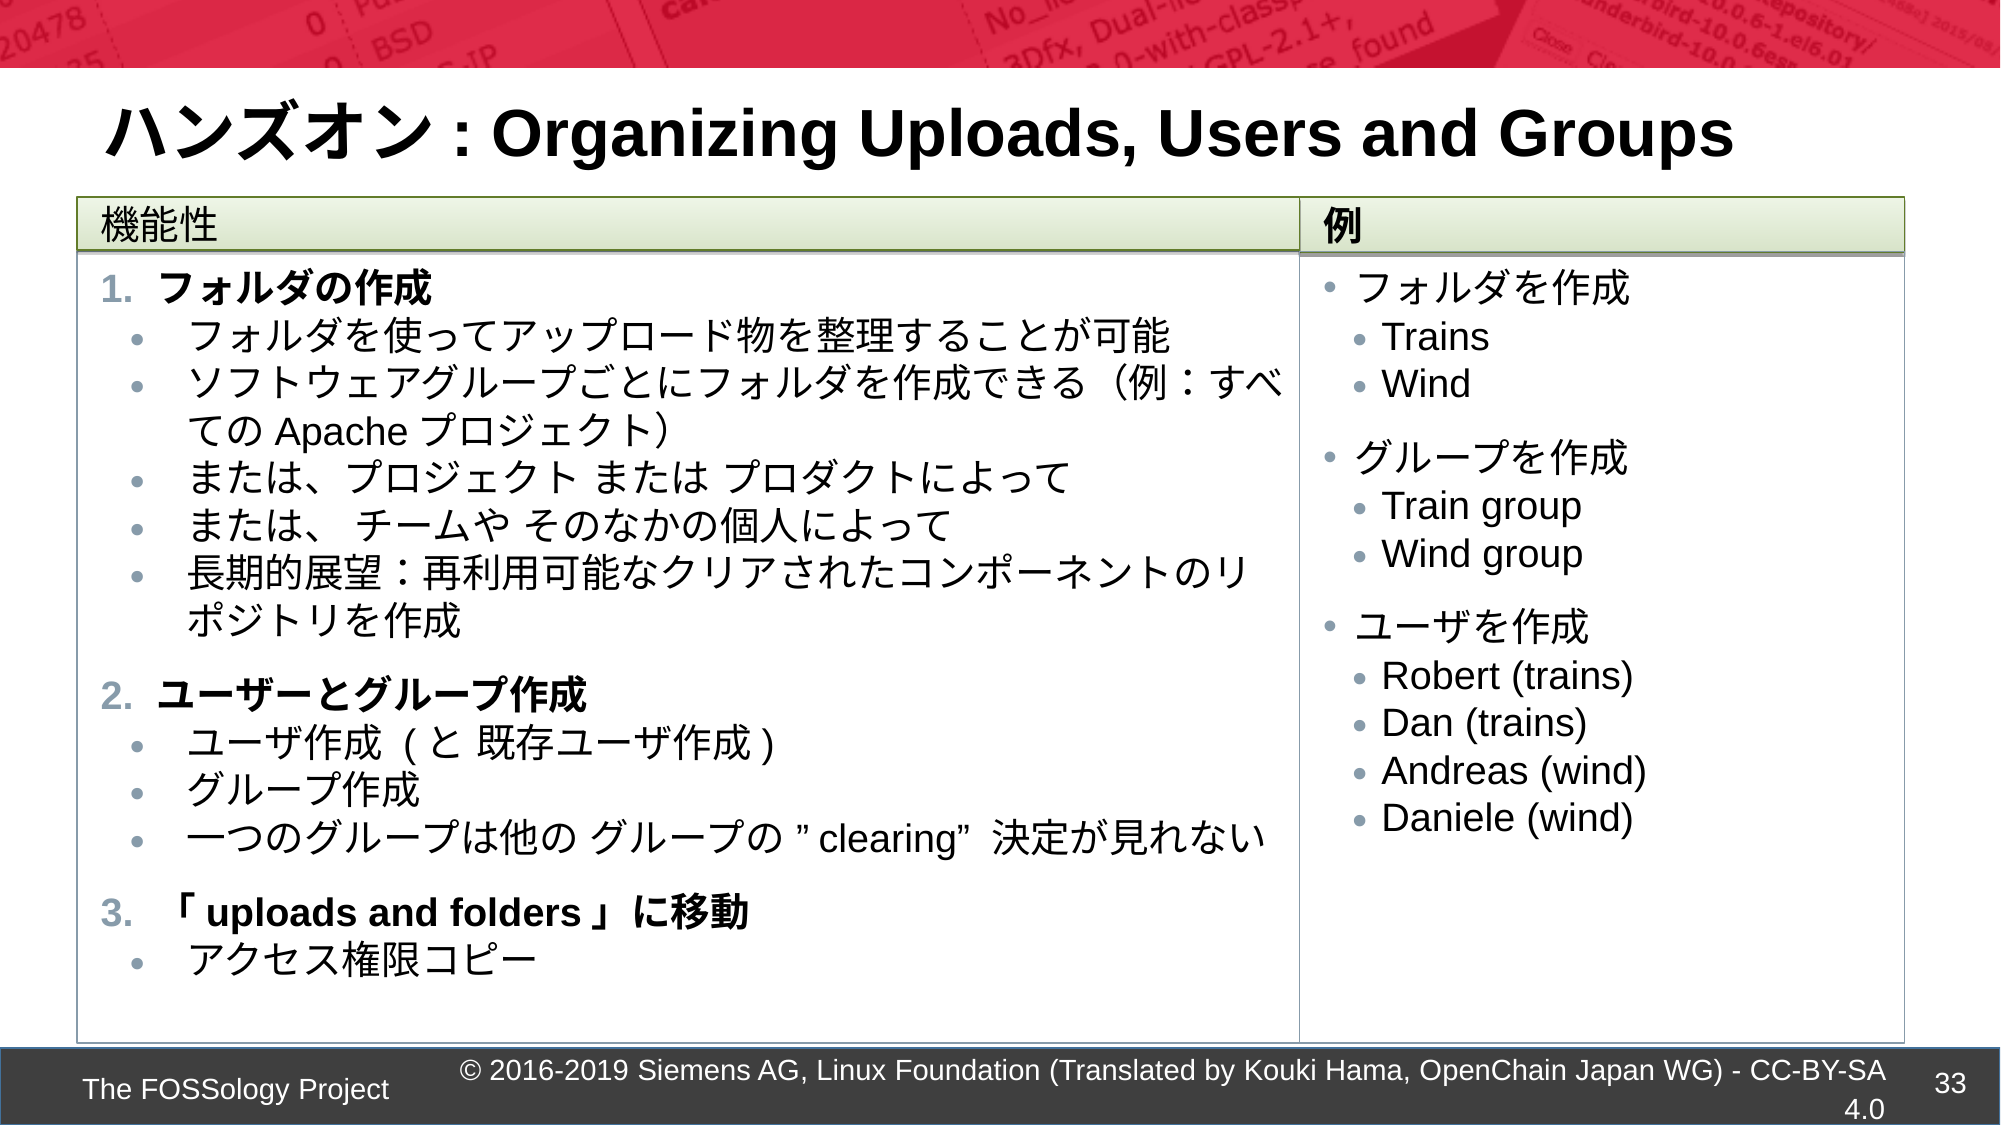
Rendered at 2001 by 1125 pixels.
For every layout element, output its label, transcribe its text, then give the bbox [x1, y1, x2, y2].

text_box フォルダの作成 フォルダを使ってアップロード物を整理することが可能 ソフトウェアグループごとにフォルダを作成できる（例：すべてのApacheプロジェクト） または、プロジェクト または プロダクトによって または、 チームや そのなかの個人によって 長期的展望：再利用可能なクリアされたコンポーネントのリポジトリを作成 ユーザーとグループ作成 ユーザ作成 (と 既存ユーザ作成) グループ作成 一つのグループは他の グループの ”clearing” 決定が見れない 「uploads and folders」に移動 アクセス権限コピー [77, 254, 1299, 1044]
text_box ハンズオン: Organizing Uploads, Users and Groups [0, 0, 2000, 208]
text_box フォルダを作成 Trains Wind グループを作成 Train group Wind group ユーザを作成 Robert (trains) Dan (trains) Andreas (wind) Daniele (wind) [1299, 251, 1905, 1044]
text_box 例 [1300, 196, 1905, 251]
text_box 機能性 [77, 196, 1300, 251]
